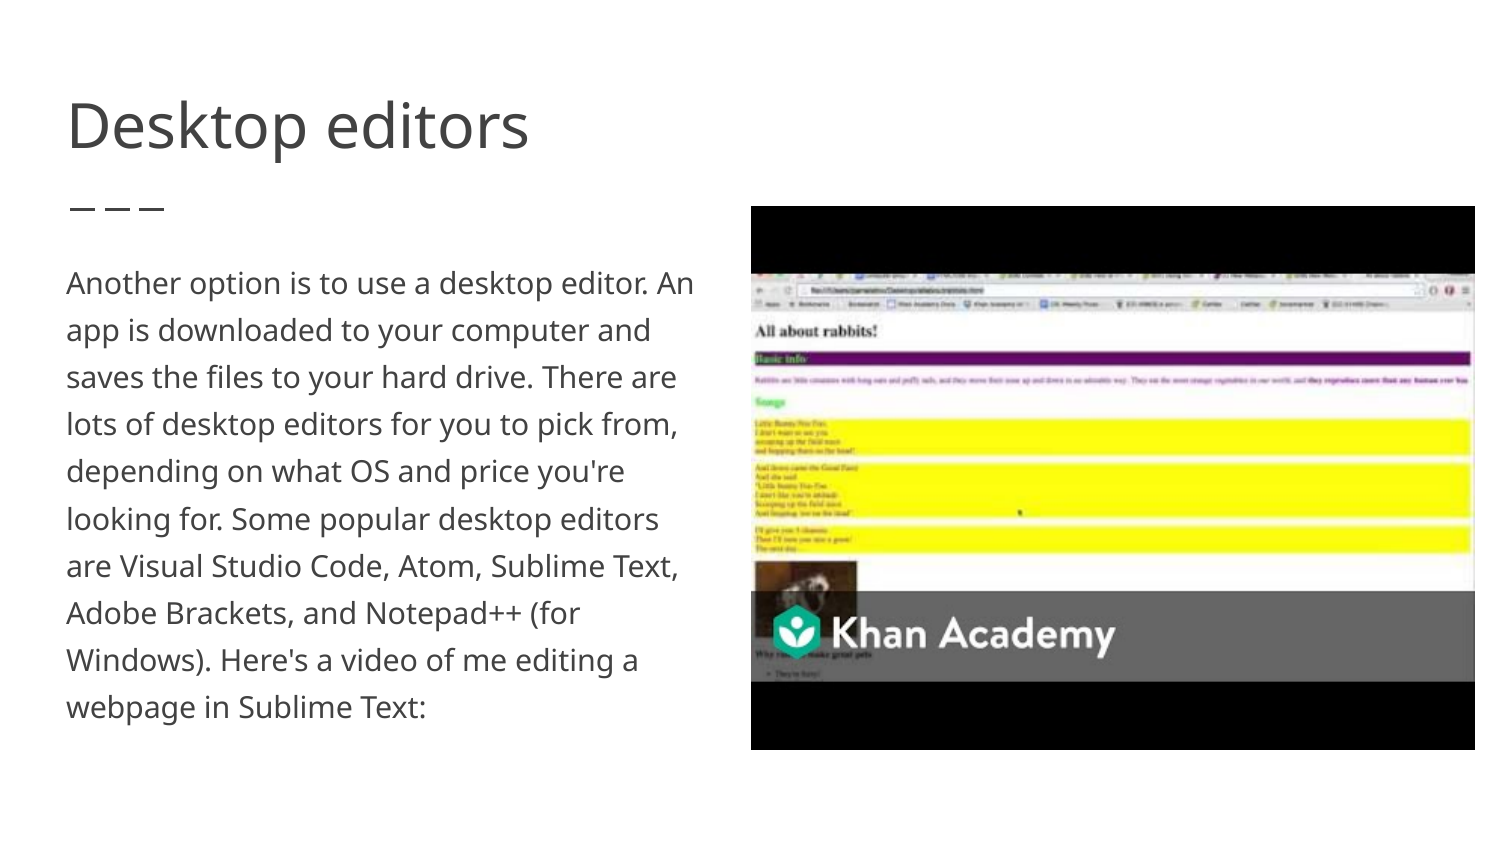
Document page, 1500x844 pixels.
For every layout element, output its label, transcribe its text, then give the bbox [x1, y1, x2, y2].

list Another option is to use a desktop editor. An app is downloaded to your computer and saves the files to your hard drive. There are lots of desktop editors for you to pick from, depending on what OS and price you're looking for. Some popular desktop editors are Visual Studio Code, Atom, Sublime Text, Adobe Brackets, and Notepad++ (for Windows). Here's a video of me editing a webpage in Sublime Text: [51, 240, 726, 750]
title Desktop editors [51, 61, 1449, 182]
picture [750, 206, 1476, 750]
